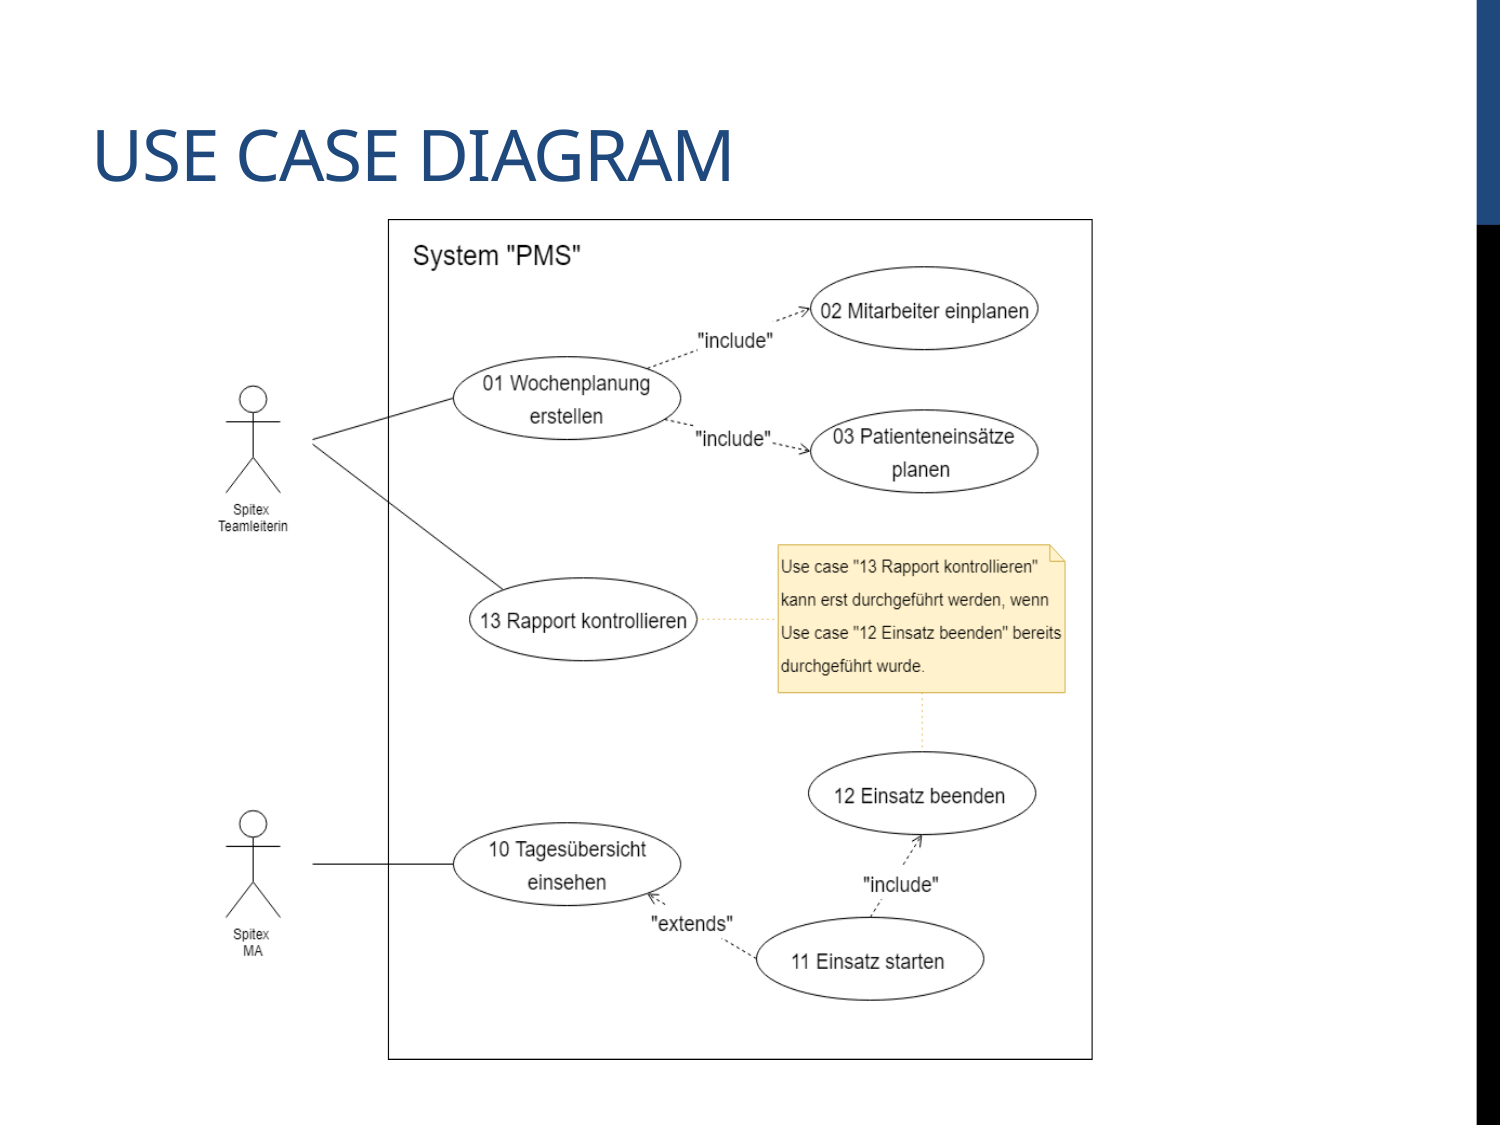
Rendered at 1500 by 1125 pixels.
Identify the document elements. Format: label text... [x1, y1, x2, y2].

picture [217, 219, 1137, 1061]
title Use Case Diagram [76, 101, 1331, 203]
